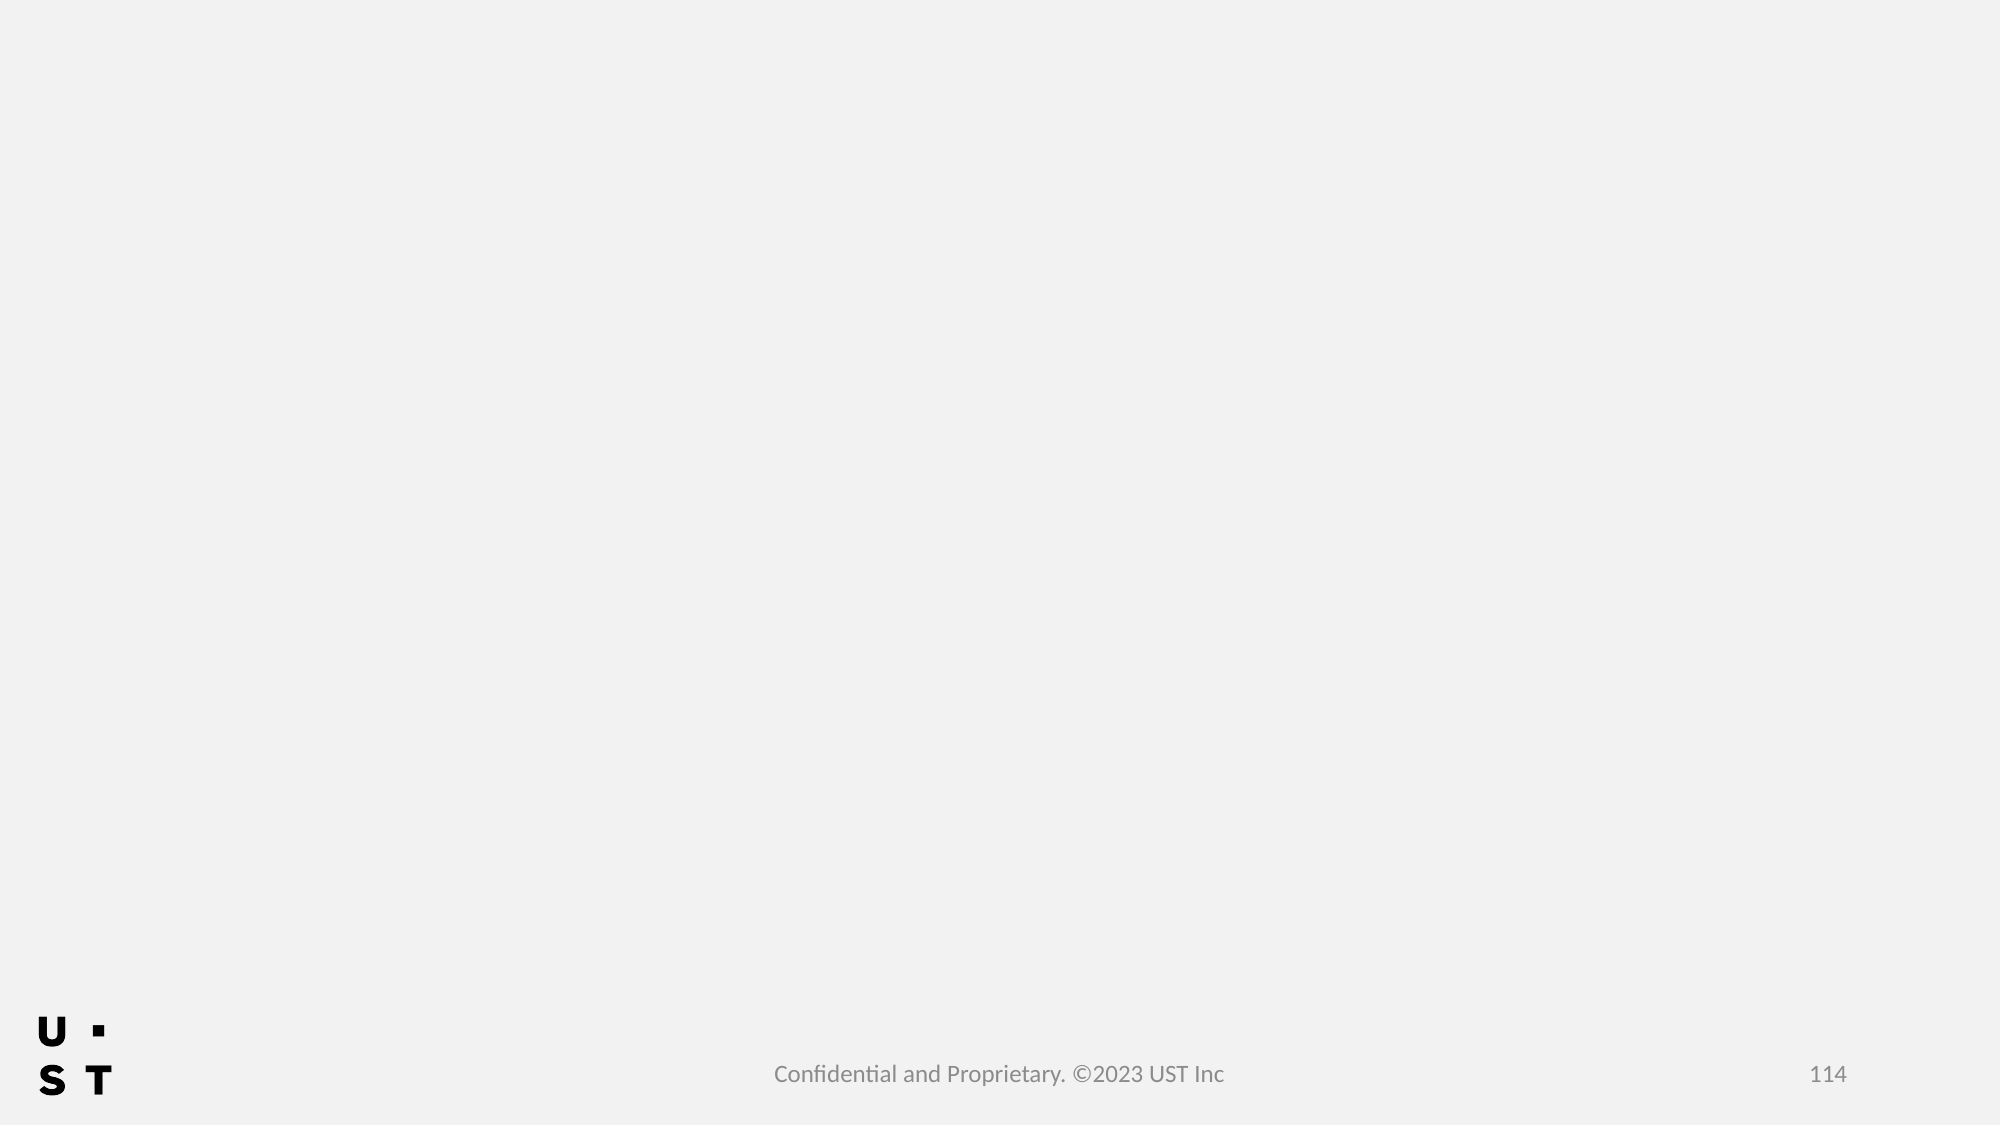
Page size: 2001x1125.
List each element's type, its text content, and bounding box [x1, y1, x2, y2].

slide_number 114 [1412, 1042, 1863, 1103]
picture [27, 1004, 123, 1107]
footer Confidential and Proprietary. ©2023 UST Inc [662, 1042, 1338, 1103]
